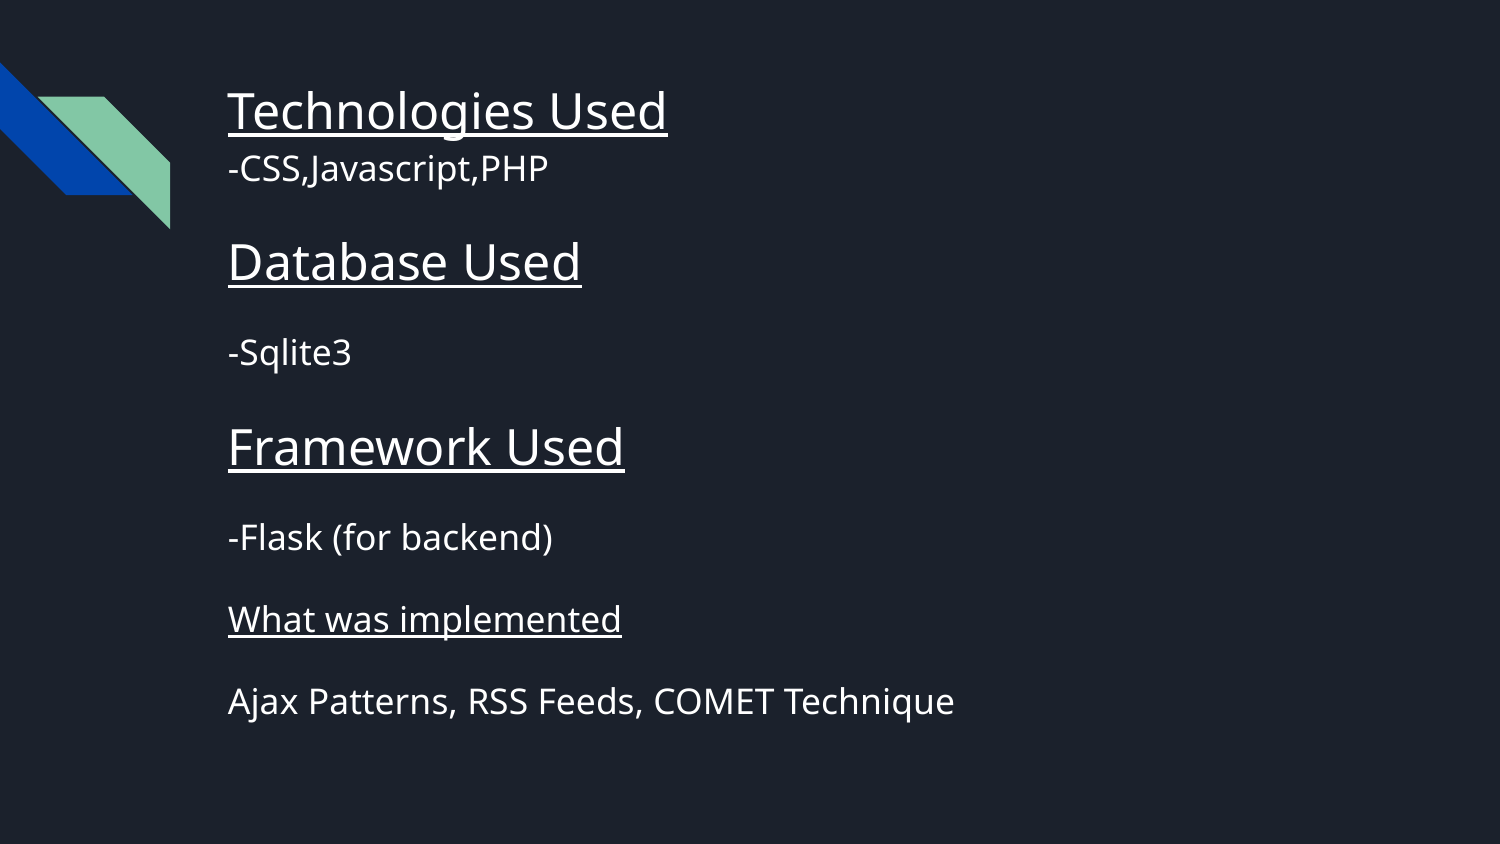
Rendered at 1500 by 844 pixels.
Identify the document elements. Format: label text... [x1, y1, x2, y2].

title Technologies Used -CSS,Javascript,PHP Database Used -Sqlite3 Framework Used -Flask (for backend) What was implemented Ajax Patterns, RSS Feeds, COMET Technique [212, 64, 1368, 795]
